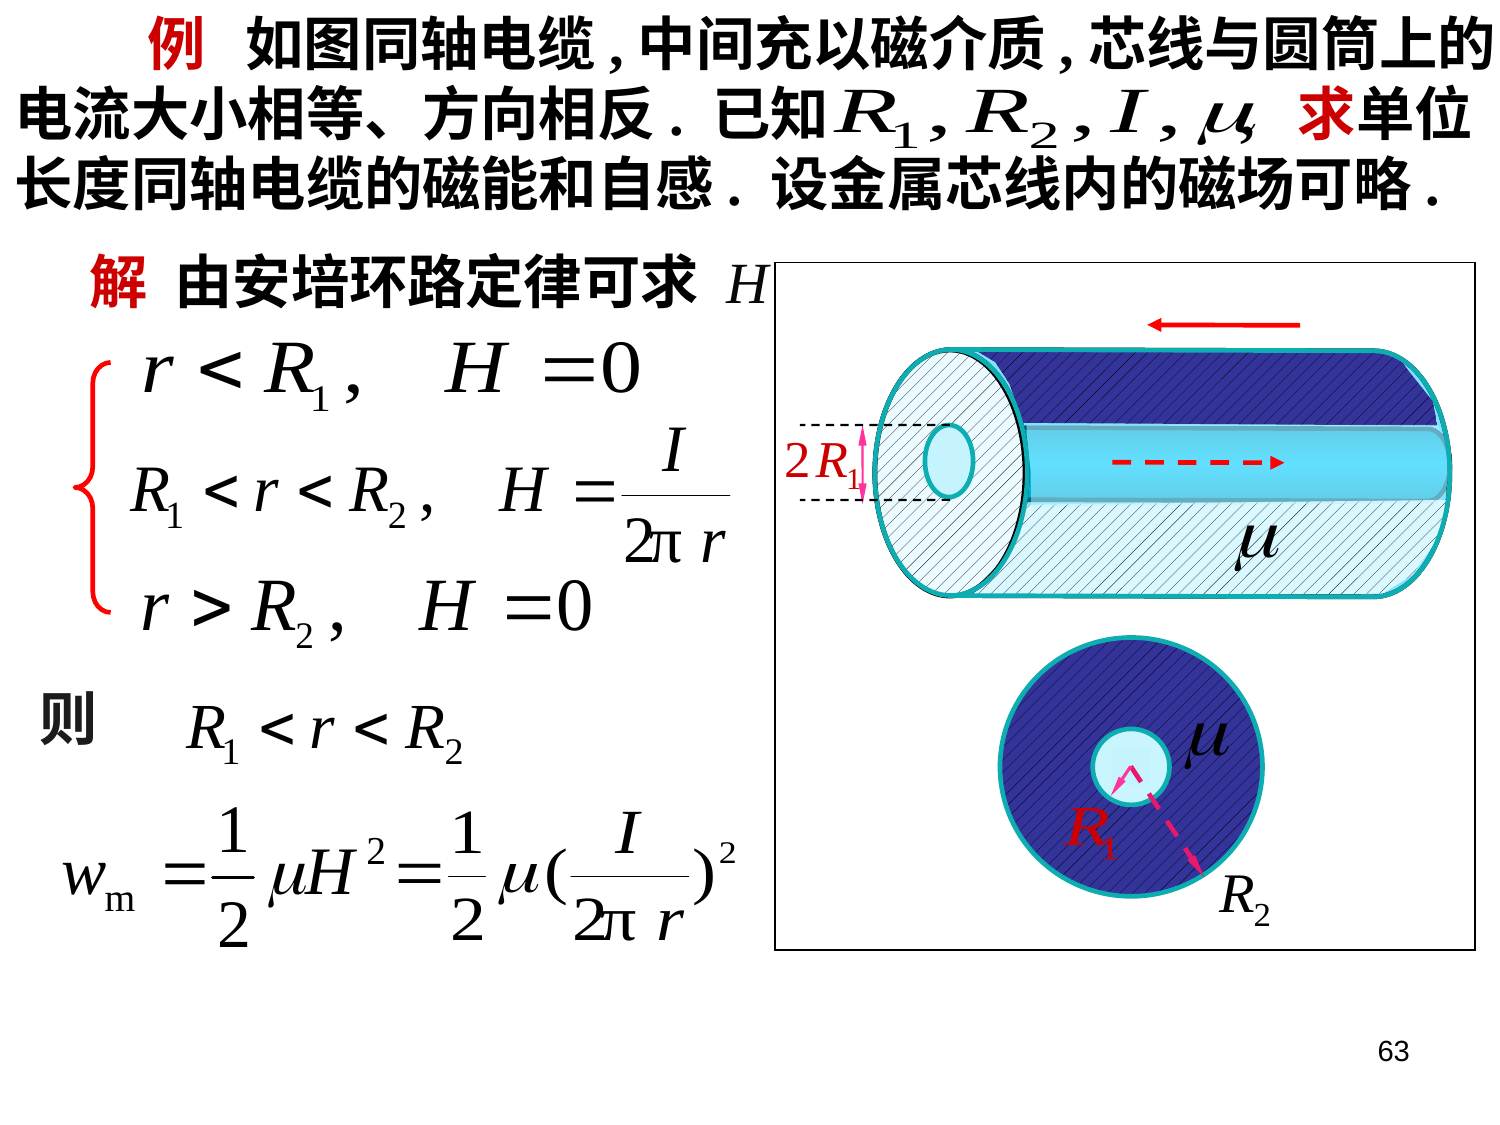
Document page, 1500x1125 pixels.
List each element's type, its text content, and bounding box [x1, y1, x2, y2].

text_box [0, 0, 1500, 226]
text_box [774, 262, 1476, 951]
slide_number 63 [1074, 1024, 1425, 1103]
text_box 解 由安培环路定律可求 H [75, 237, 925, 323]
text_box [74, 324, 738, 657]
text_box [999, 637, 1277, 933]
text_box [24, 674, 742, 963]
